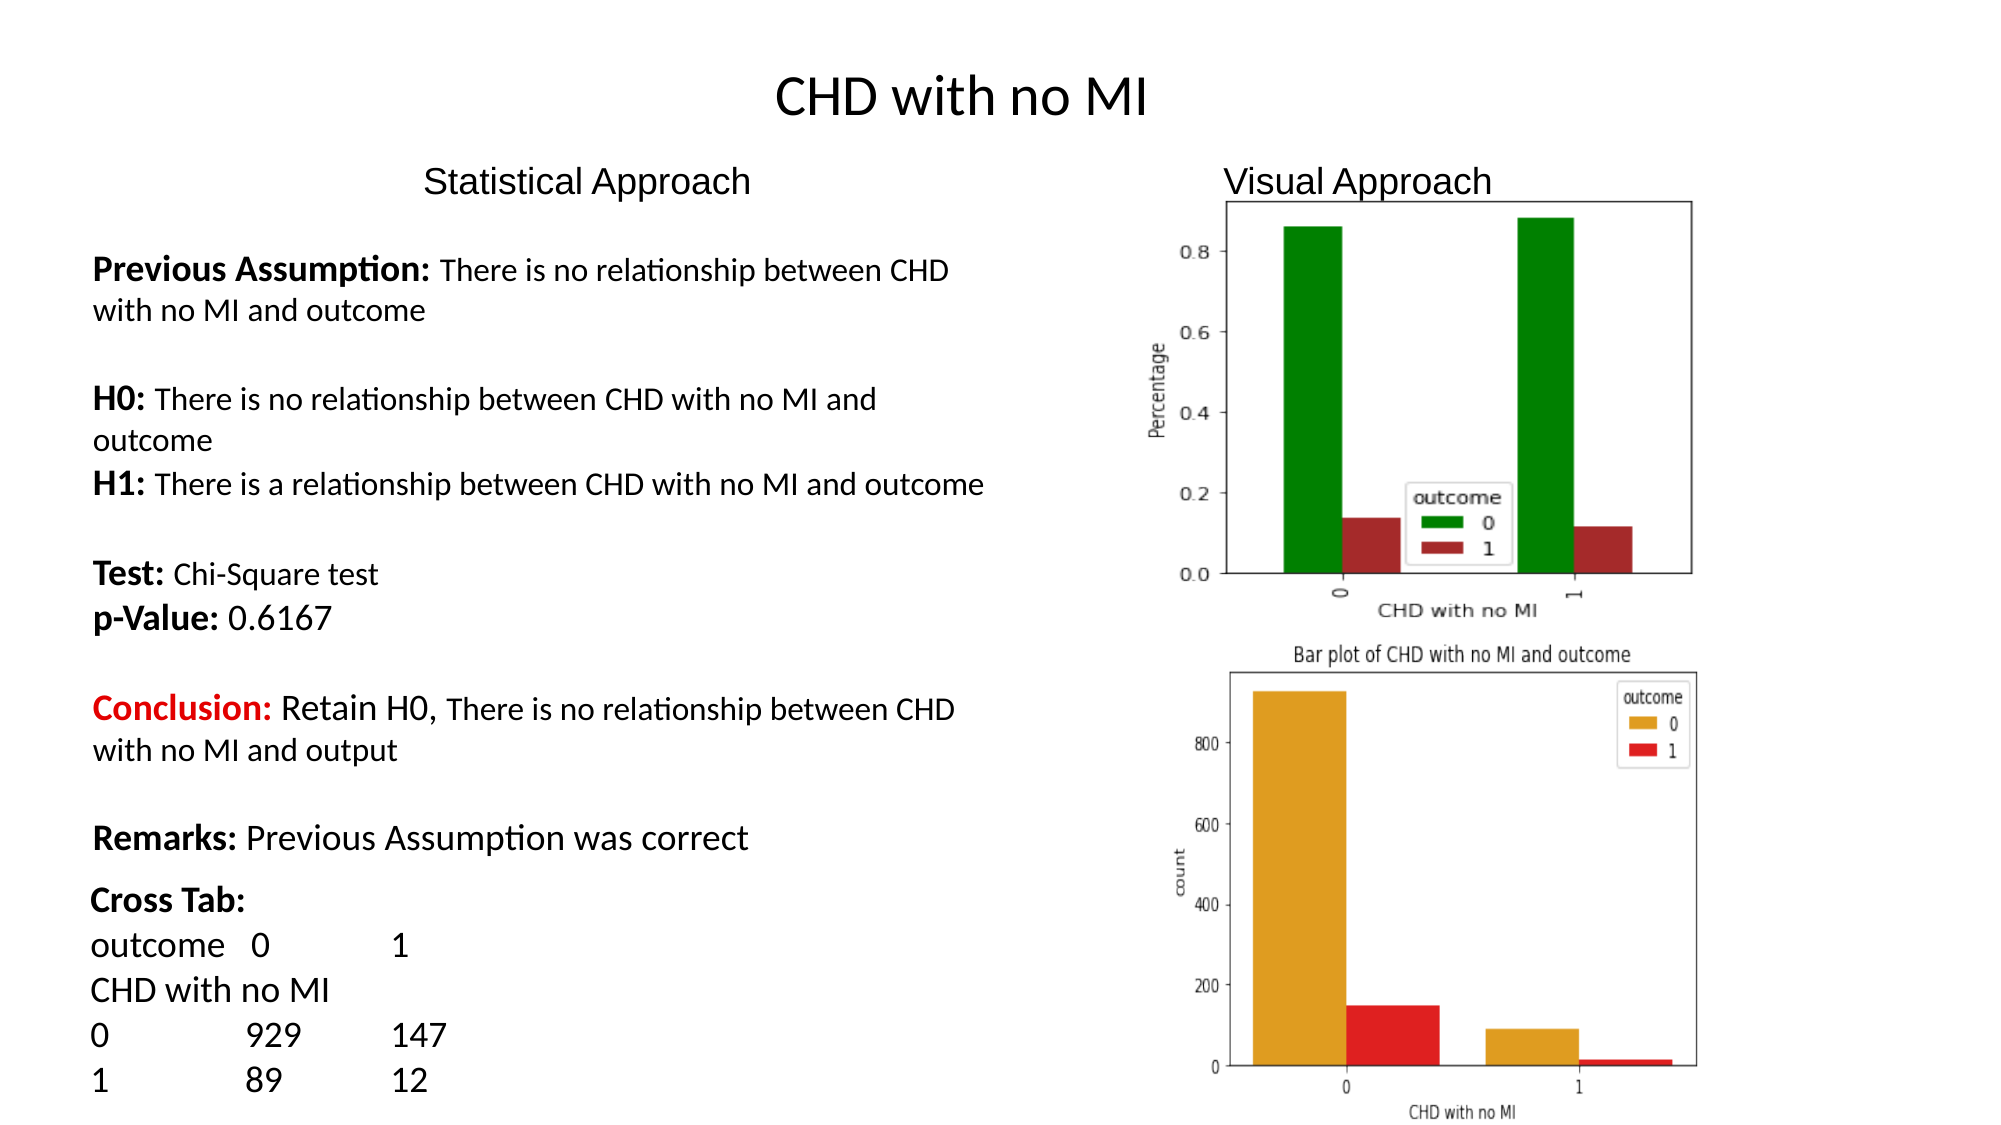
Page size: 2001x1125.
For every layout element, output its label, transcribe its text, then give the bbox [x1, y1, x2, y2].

text_box Previous Assumption: There is no relationship between CHD with no MI and outcome H0: There is no relationship between CHD with no MI and outcome H1: There is a relationship between CHD with no MI and outcome Test: Chi-Square test p-Value: 0.6167 Conclusion: Retain H0, There is no relationship between CHD with no MI and output Remarks: Previous Assumption was correct [78, 236, 1011, 867]
text_box Visual Approach [1058, 149, 1658, 210]
text_box CHD with no MI [760, 49, 1164, 135]
text_box Cross Tab: outcome 0 1 CHD with no MI 0 929 147 1 89 12 [75, 867, 1014, 1108]
picture [1134, 189, 1706, 1125]
text_box Statistical Approach [287, 149, 888, 210]
